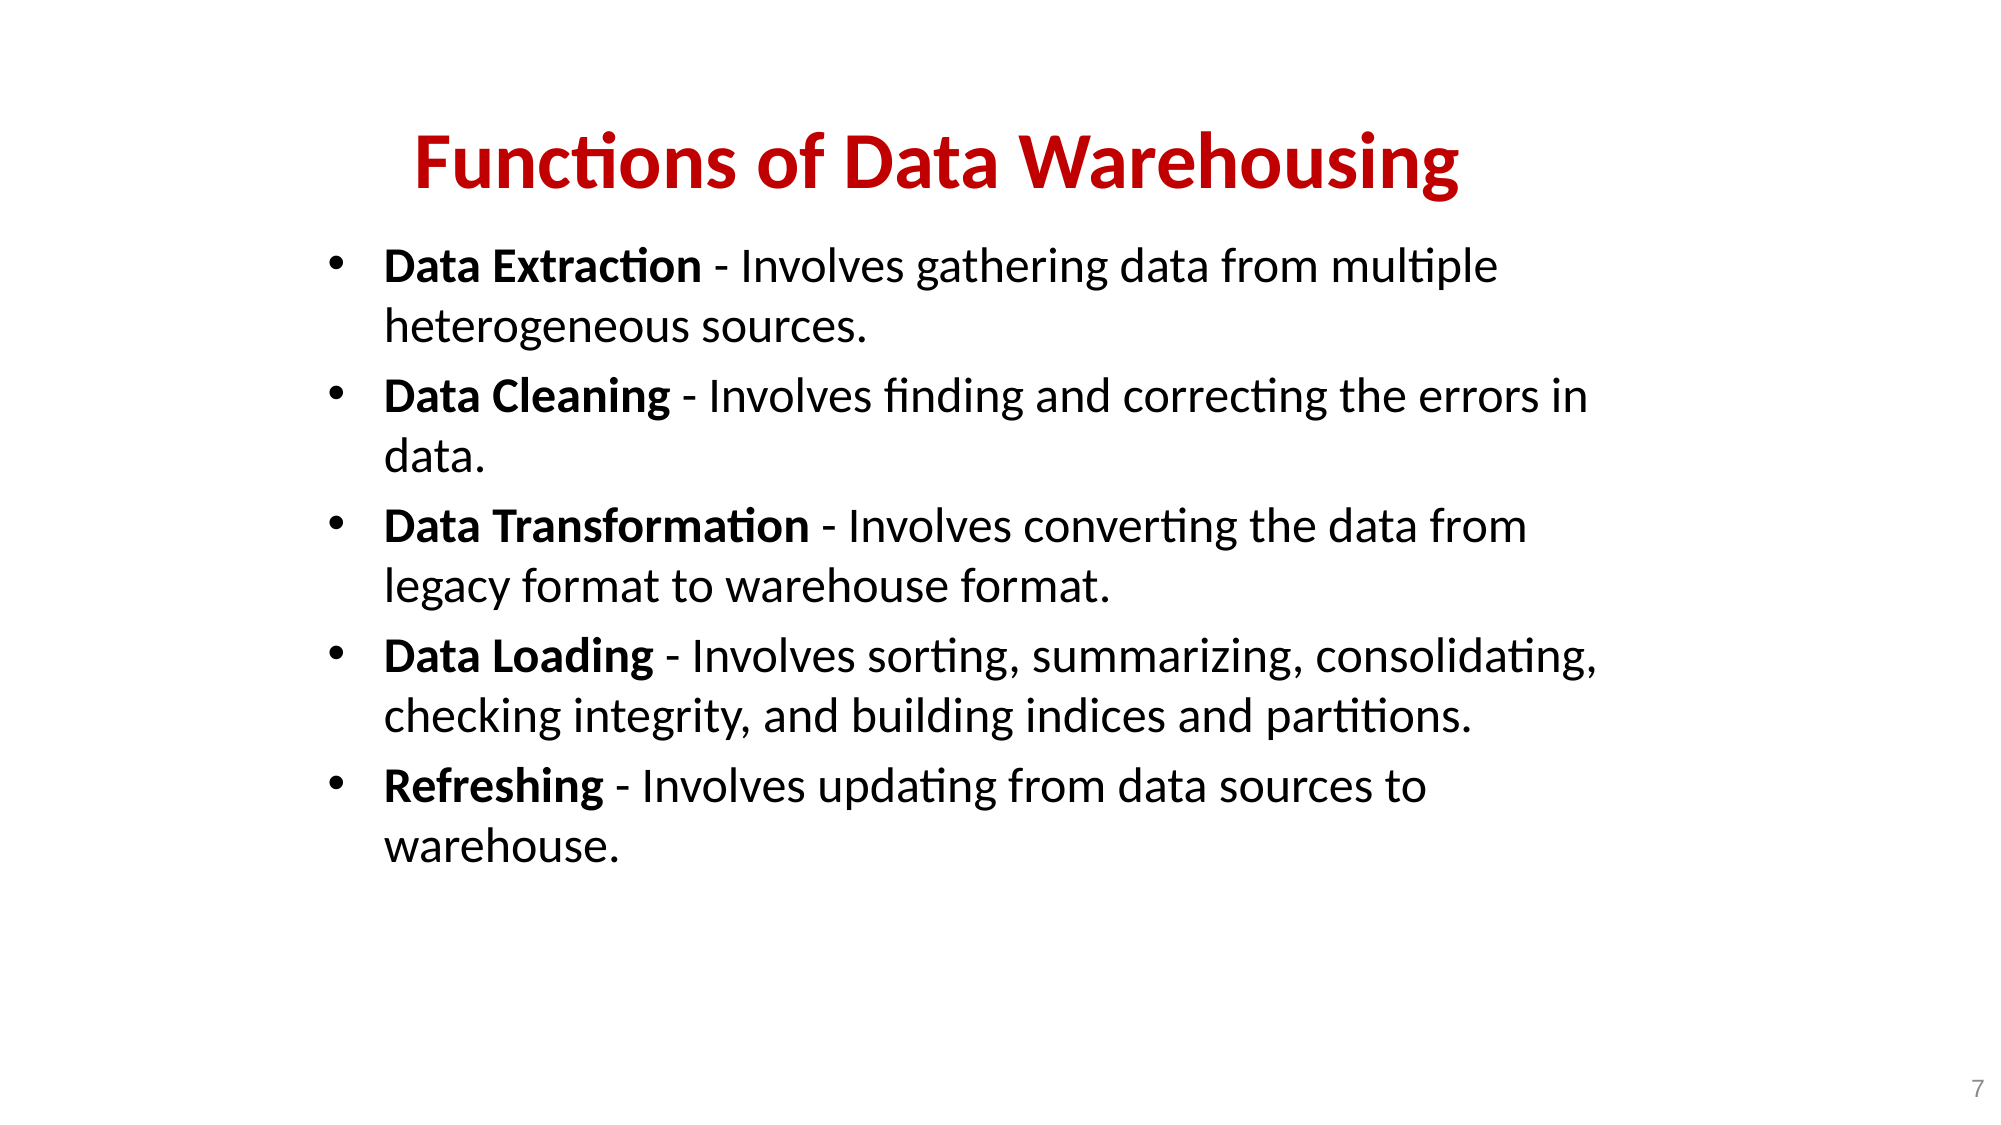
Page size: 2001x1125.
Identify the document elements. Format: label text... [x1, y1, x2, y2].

slide_number 7 [1583, 1050, 2000, 1125]
title Functions of Data Warehousing [249, 99, 1625, 213]
list Data Extraction - Involves gathering data from multiple heterogeneous sources. Data Cleaning - Involves finding and correcting the errors in data. Data Transformation - Involves converting the data from legacy format to warehouse format. Data Loading - Involves sorting, summarizing, consolidating, checking integrity, and building indices and partitions. Refreshing - Involves updating from data sources to warehouse. [312, 224, 1663, 1025]
